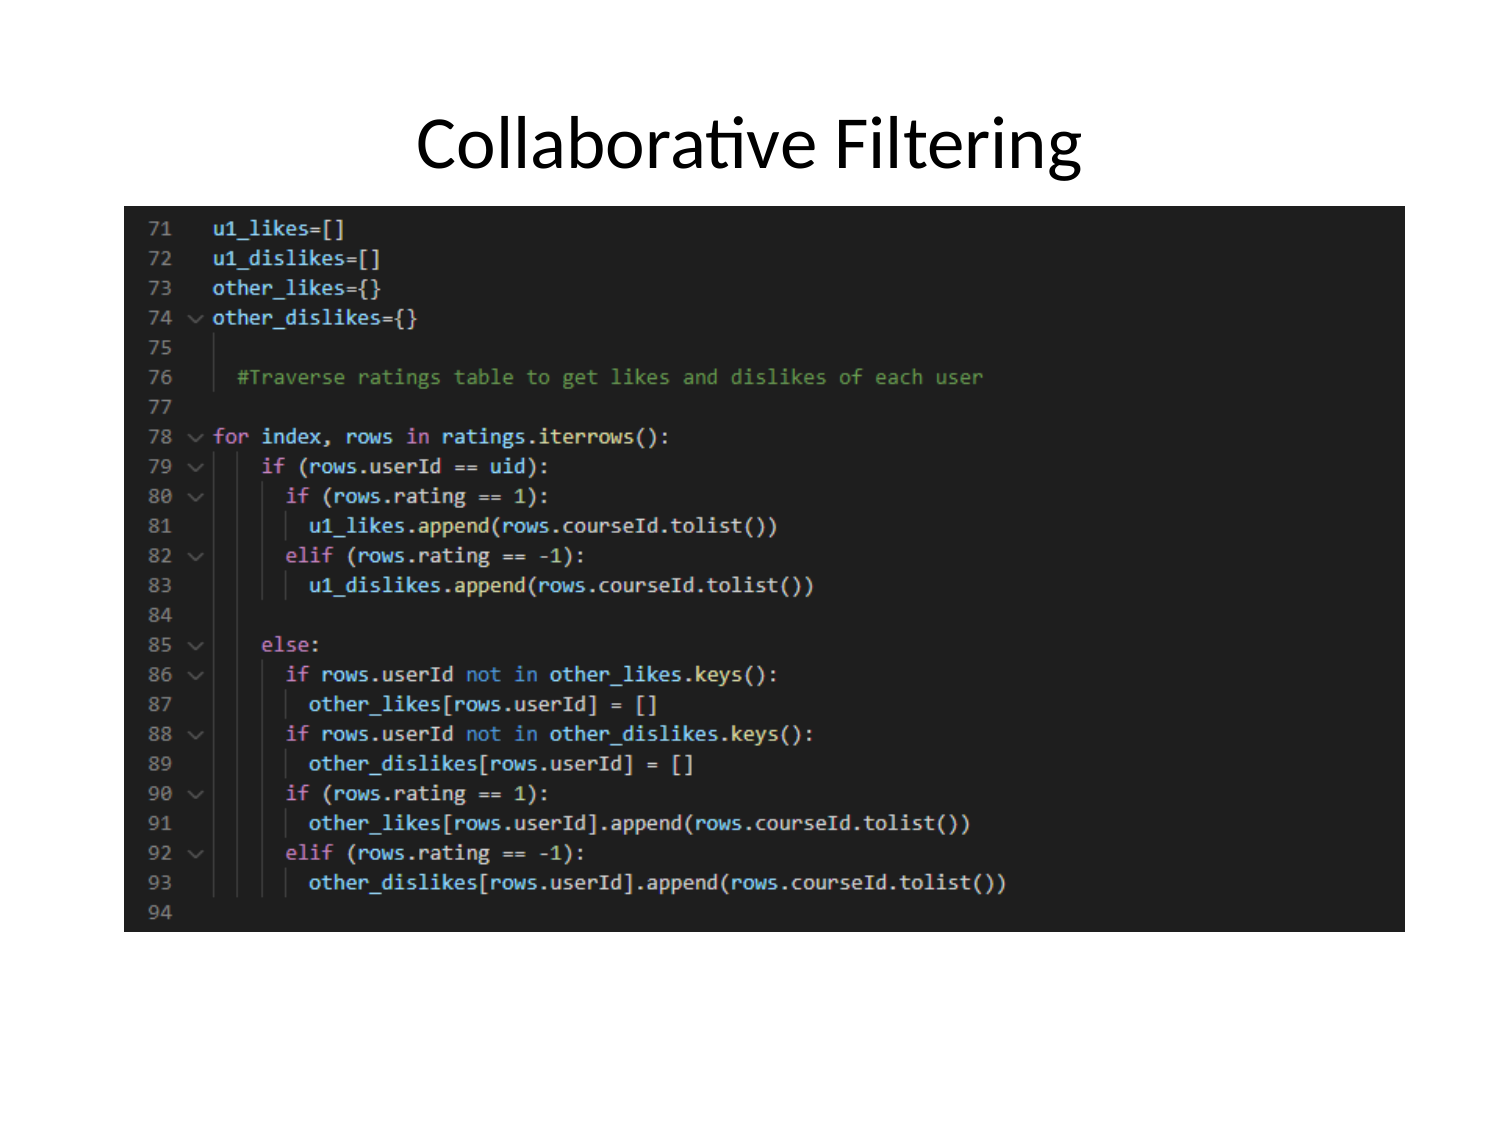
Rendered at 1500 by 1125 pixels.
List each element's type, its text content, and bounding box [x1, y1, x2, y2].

text_box Collaborative Filtering [75, 45, 1425, 233]
picture [124, 205, 1405, 932]
